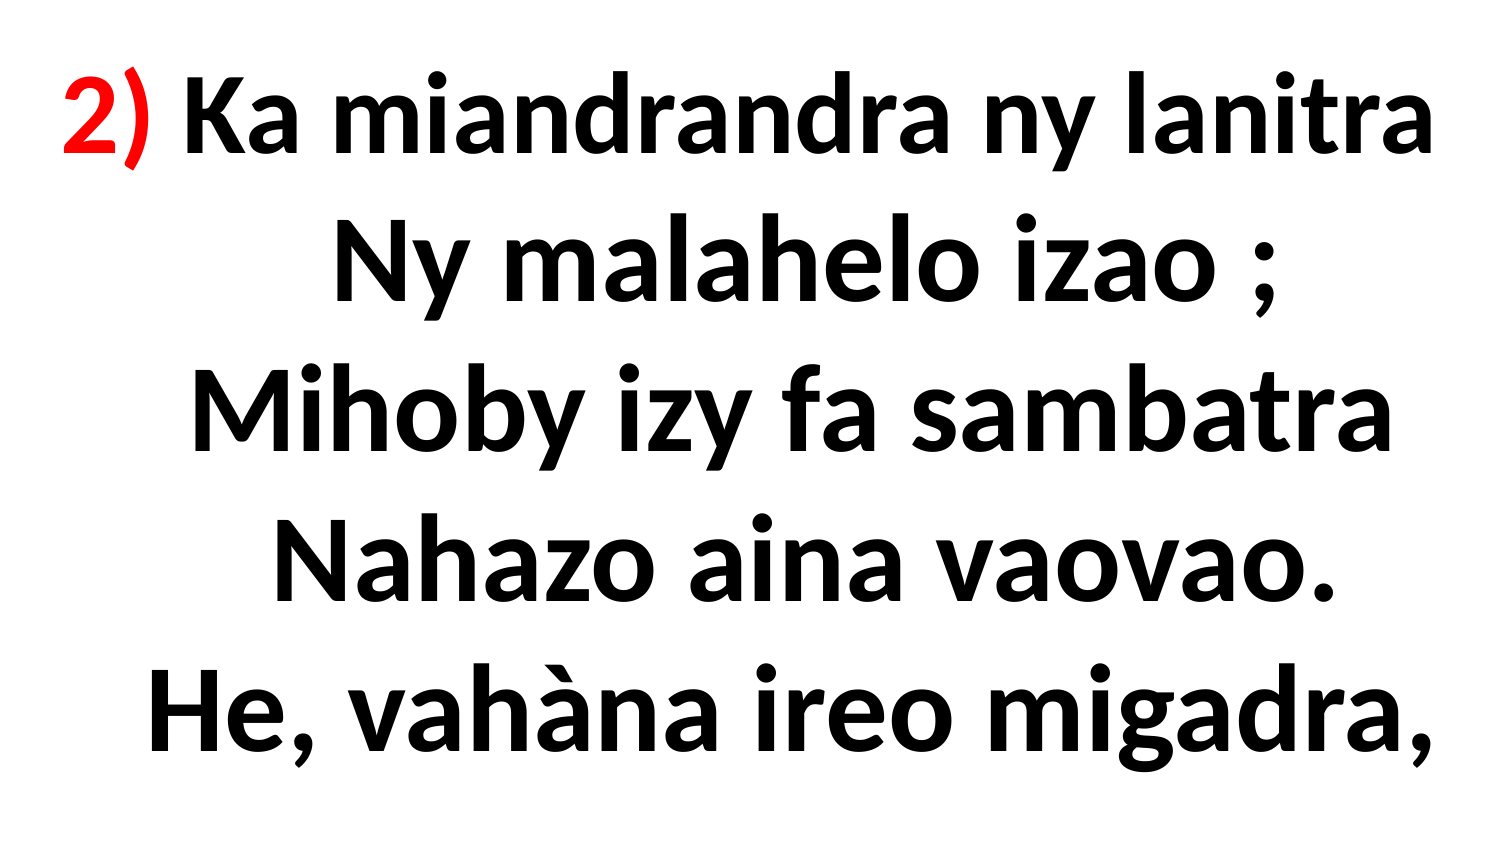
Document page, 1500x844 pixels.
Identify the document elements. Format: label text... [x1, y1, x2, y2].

title 2) Ka miandrandra ny lanitra Ny malahelo izao ; Mihoby izy fa sambatra Nahazo aina vaovao. He, vahàna ireo migadra, [0, 309, 1500, 505]
